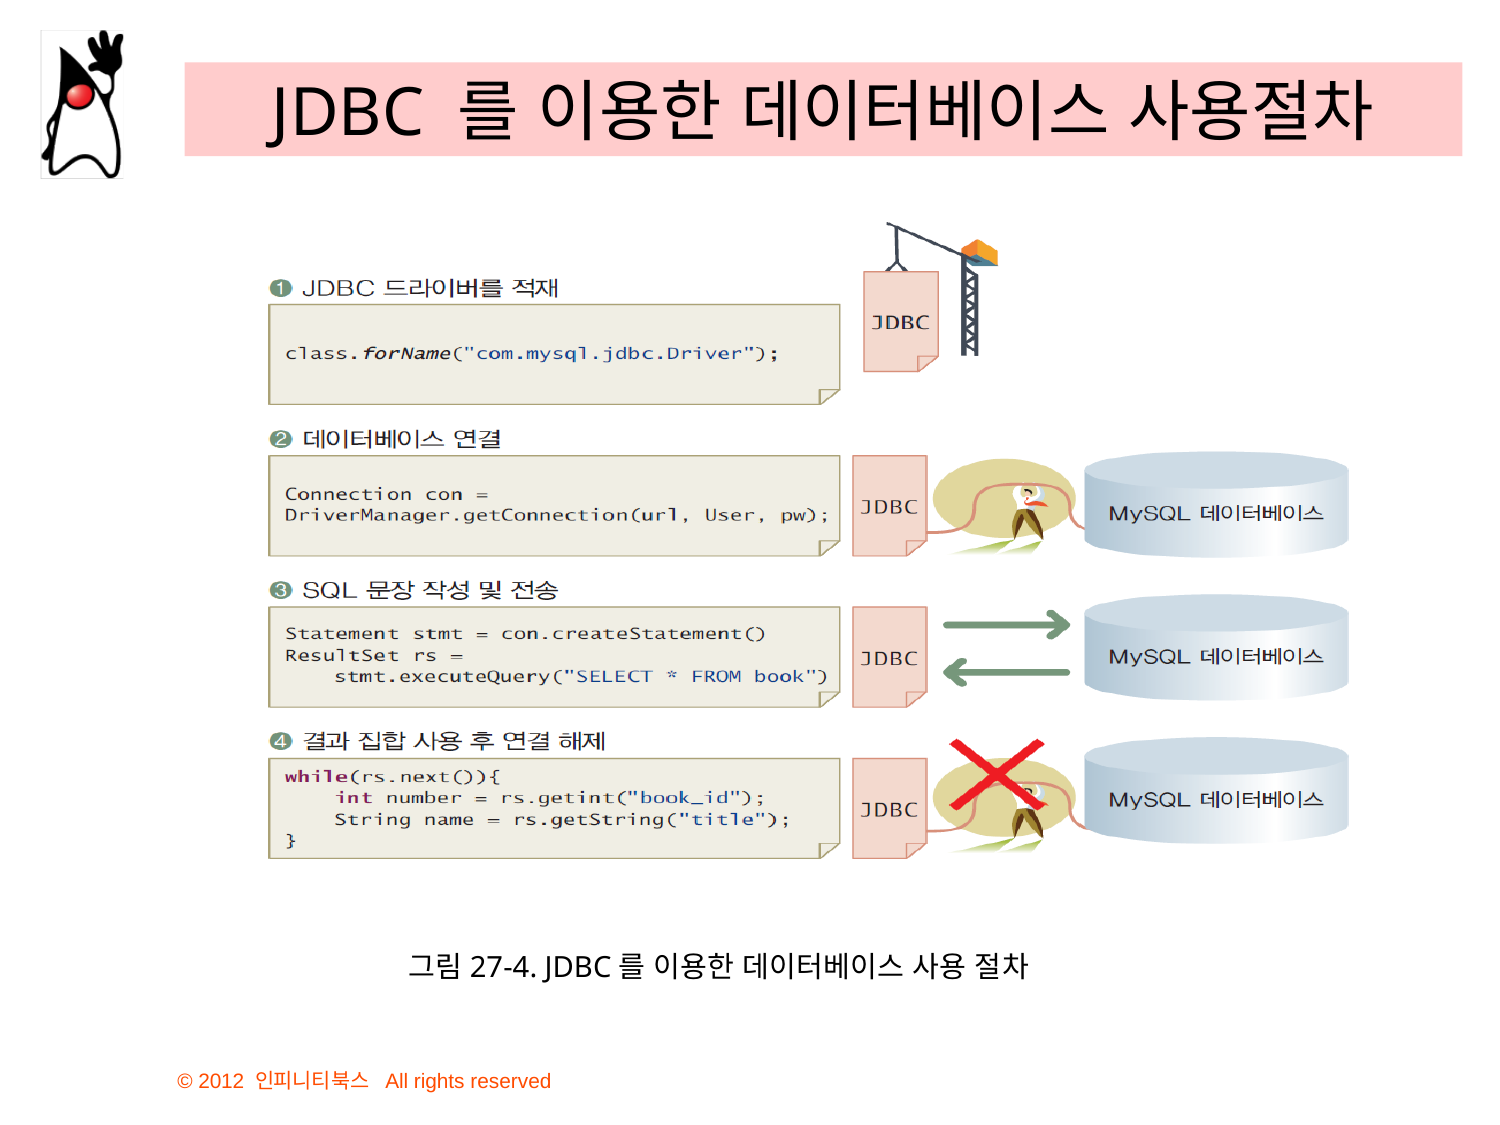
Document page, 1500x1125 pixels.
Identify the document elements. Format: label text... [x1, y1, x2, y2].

text_box 그림27-4. JDBC를 이용한 데이터베이스 사용 절차 [394, 941, 1309, 991]
title JDBC 를 이용한 데이터베이스 사용절차 [184, 62, 1463, 157]
picture [207, 191, 1364, 871]
picture [39, 30, 124, 179]
